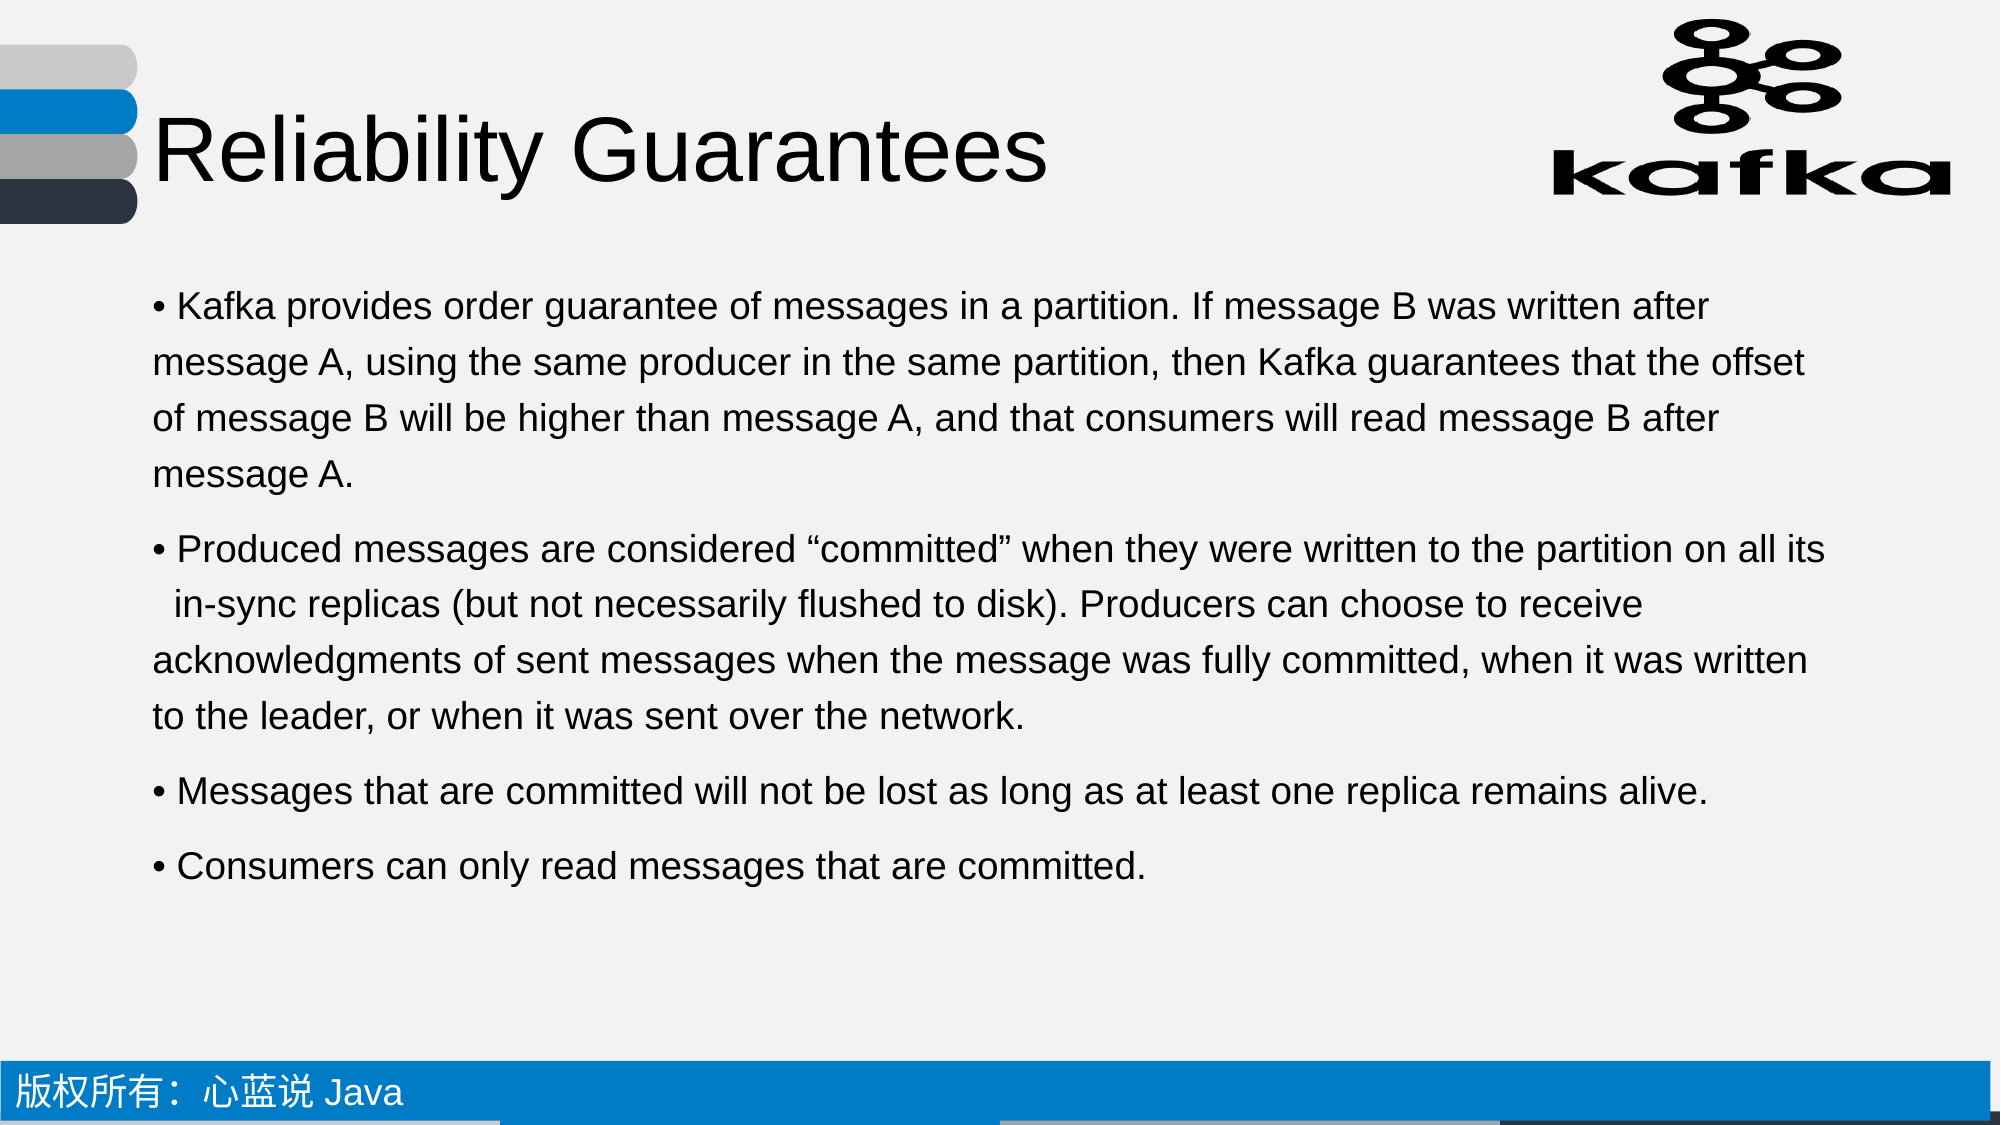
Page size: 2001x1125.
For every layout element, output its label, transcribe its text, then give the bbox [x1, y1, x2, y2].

title Reliability Guarantees [137, 24, 1863, 242]
text_box 版权所有：心蓝说Java [0, 1060, 1991, 1121]
picture [1505, 0, 1997, 214]
list • Kafka provides order guarantee of messages in a partition. If message B was written after message A, using the same producer in the same partition, then Kafka guarantees that the offset of message B will be higher than message A, and that consumers will read message B after message A. • Produced messages are considered “committed” when they were written to the partition on all its in-sync replicas (but not necessarily flushed to disk). Producers can choose to receive acknowledgments of sent messages when the message was fully committed, when it was written to the leader, or when it was sent over the network. • Messages that are committed will not be lost as long as at least one replica remains alive. • Consumers can only read messages that are committed. [137, 264, 1863, 898]
